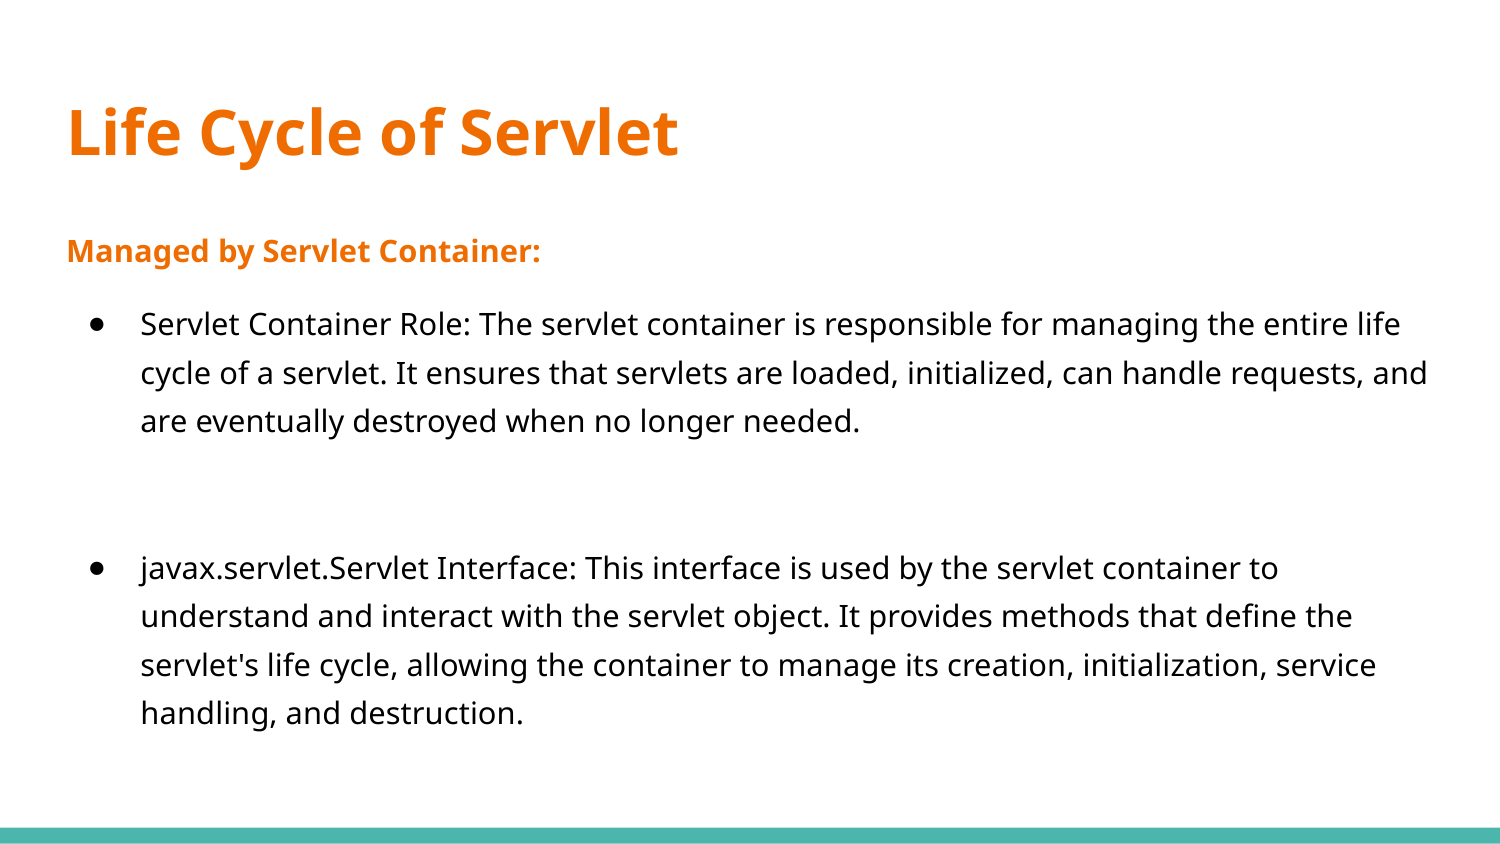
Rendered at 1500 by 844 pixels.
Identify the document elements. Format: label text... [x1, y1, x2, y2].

title Life Cycle of Servlet [51, 72, 1449, 189]
list Managed by Servlet Container: Servlet Container Role: The servlet container is responsible for managing the entire life cycle of a servlet. It ensures that servlets are loaded, initialized, can handle requests, and are eventually destroyed when no longer needed. javax.servlet.Servlet Interface: This interface is used by the servlet container to understand and interact with the servlet object. It provides methods that define the servlet's life cycle, allowing the container to manage its creation, initialization, service handling, and destruction. [51, 207, 1449, 750]
